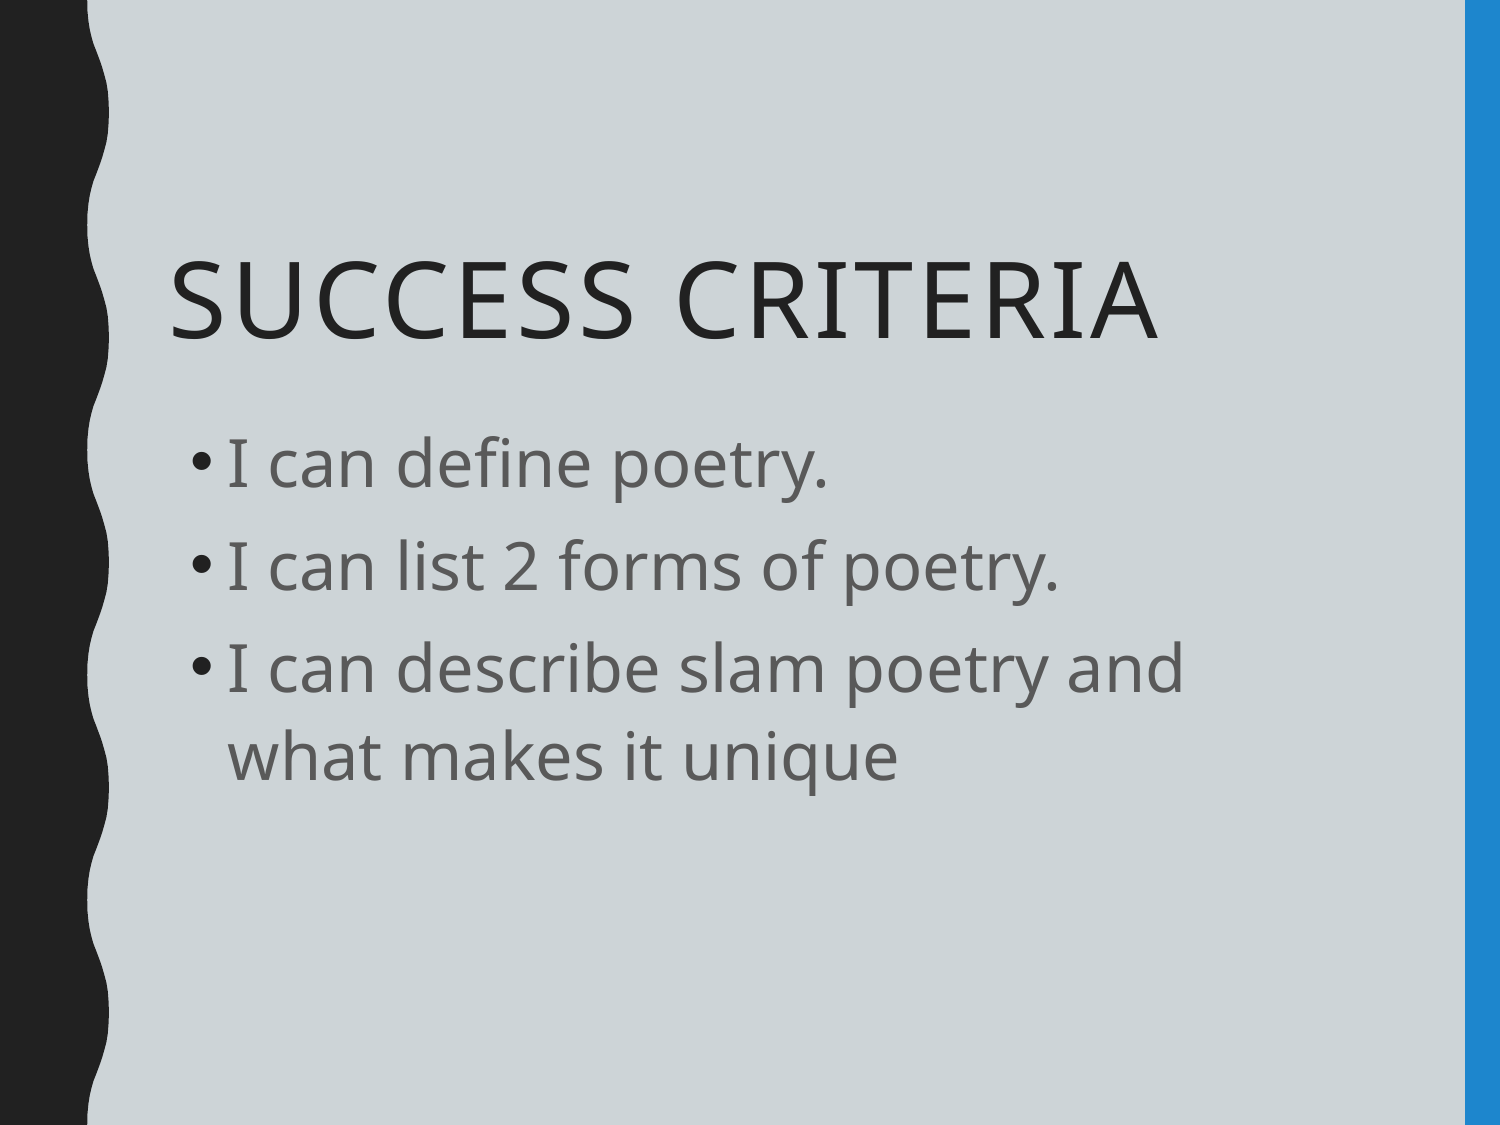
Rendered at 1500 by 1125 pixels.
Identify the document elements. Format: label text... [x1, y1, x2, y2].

list I can define poetry. I can list 2 forms of poetry. I can describe slam poetry and what makes it unique [175, 340, 1298, 1037]
title Success criteria [154, 238, 1407, 484]
